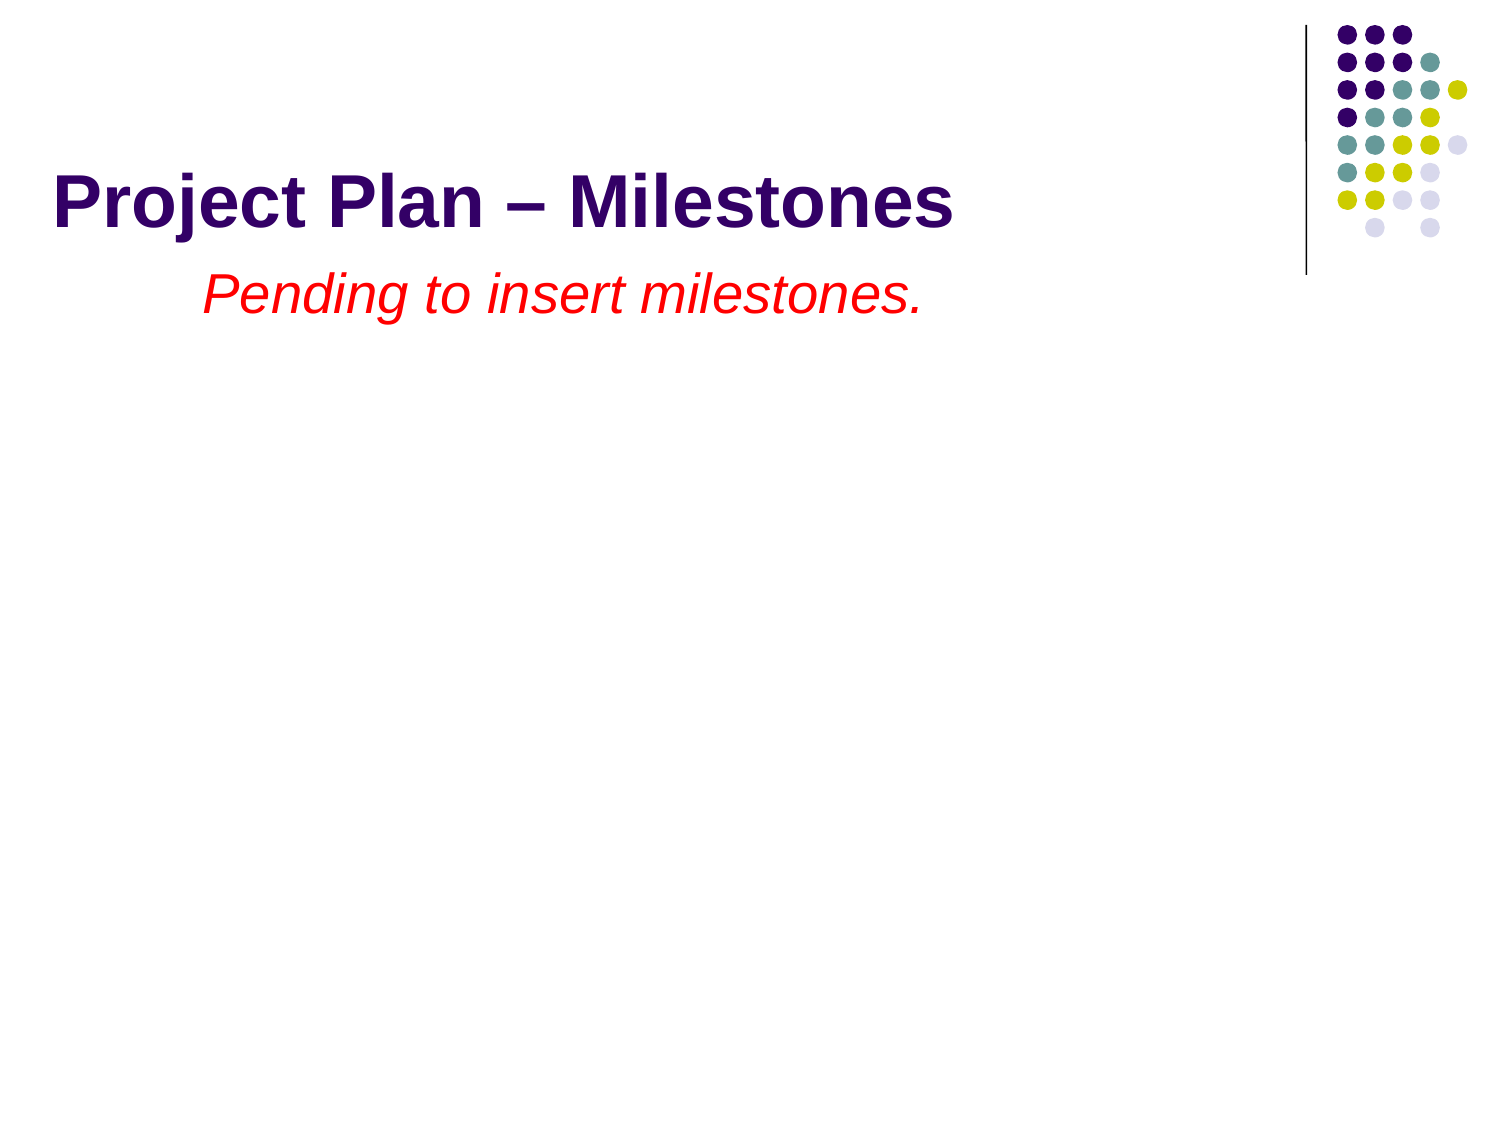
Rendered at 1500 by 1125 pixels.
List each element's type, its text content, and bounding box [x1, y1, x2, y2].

title Project Plan – Milestones [37, 37, 1301, 251]
list Pending to insert milestones. [187, 249, 1401, 974]
